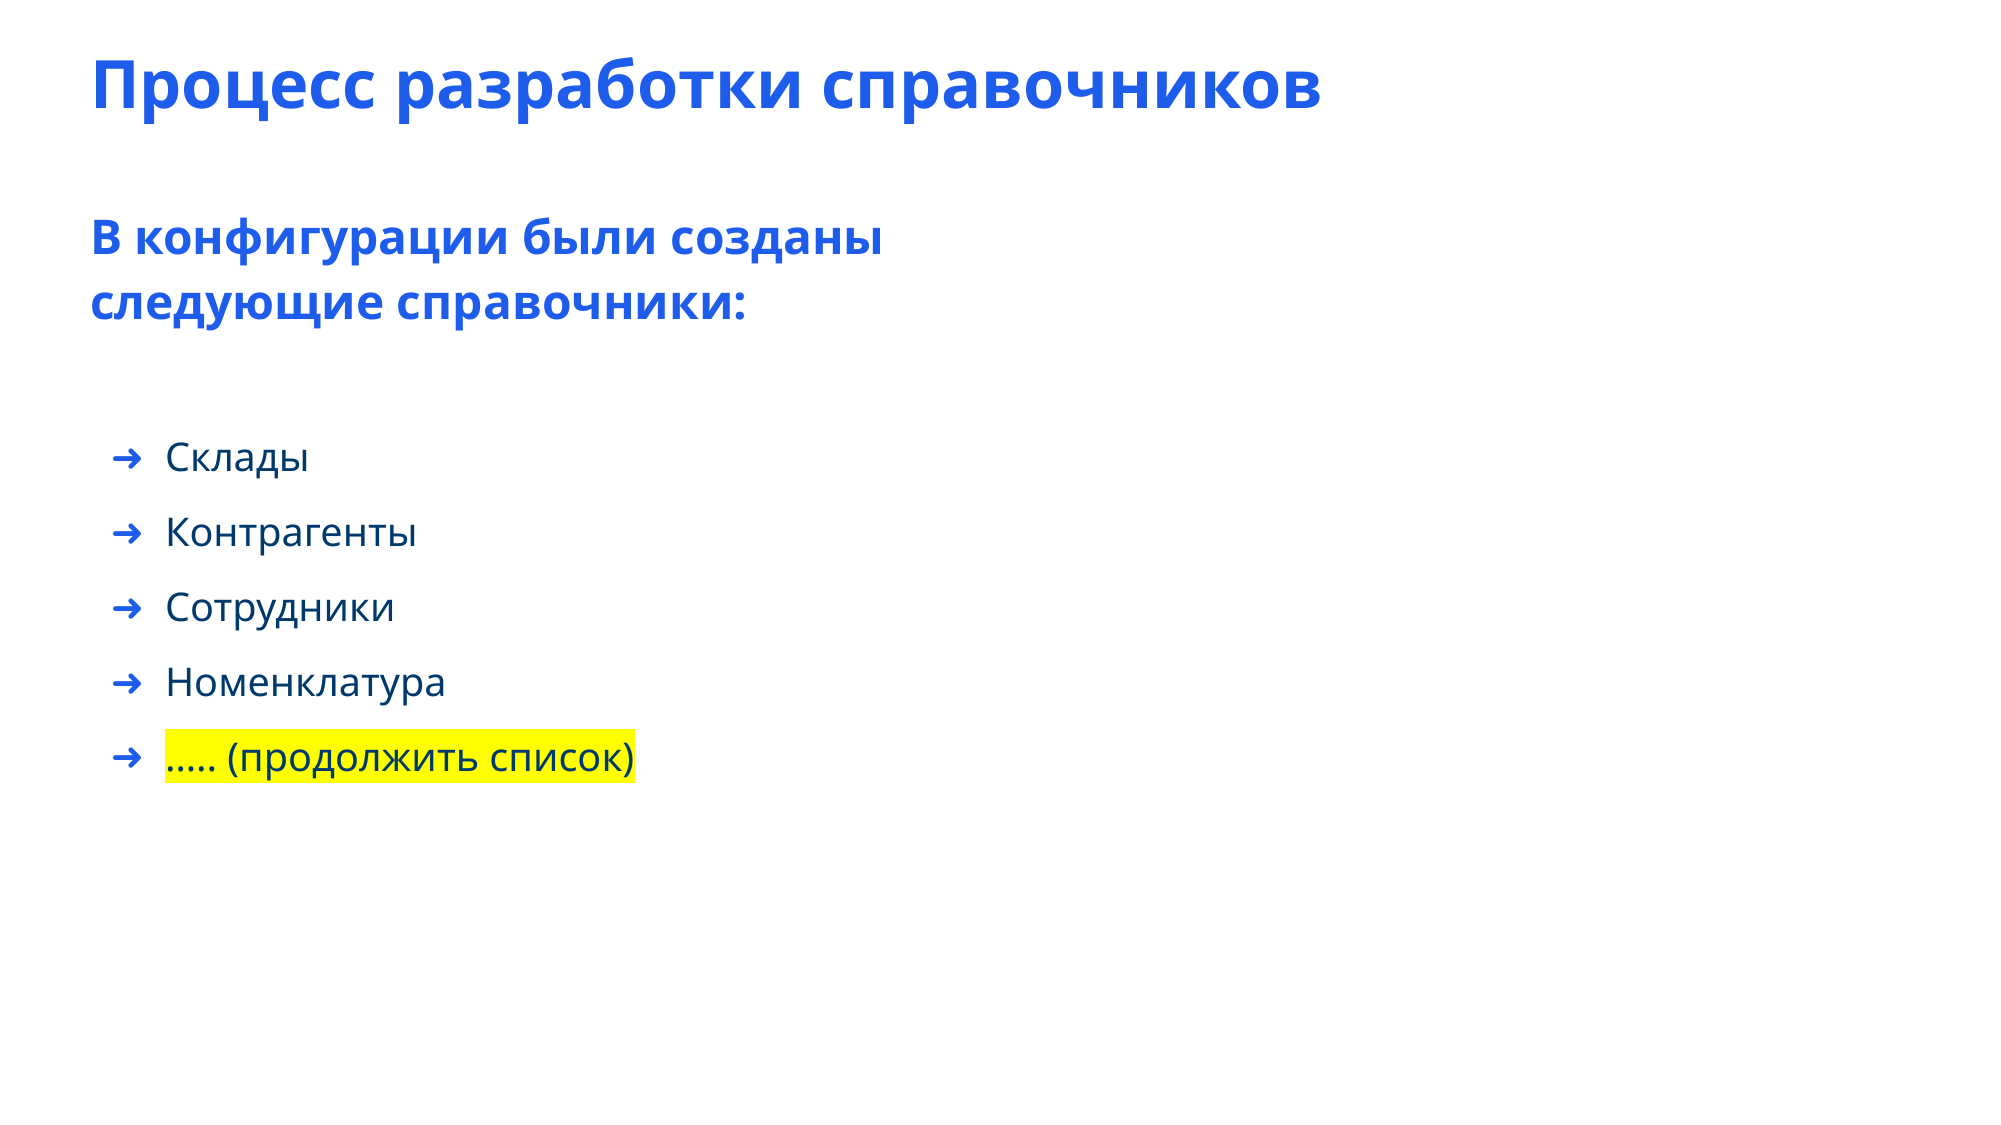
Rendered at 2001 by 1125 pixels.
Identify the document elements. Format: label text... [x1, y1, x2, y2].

text_box Процесс разработки справочников [74, 43, 1767, 147]
text_box Склады Контрагенты Сотрудники Номенклатура ….. (продолжить список) [74, 418, 783, 614]
text_box В конфигурации были созданы следующие справочники: [74, 190, 1117, 268]
